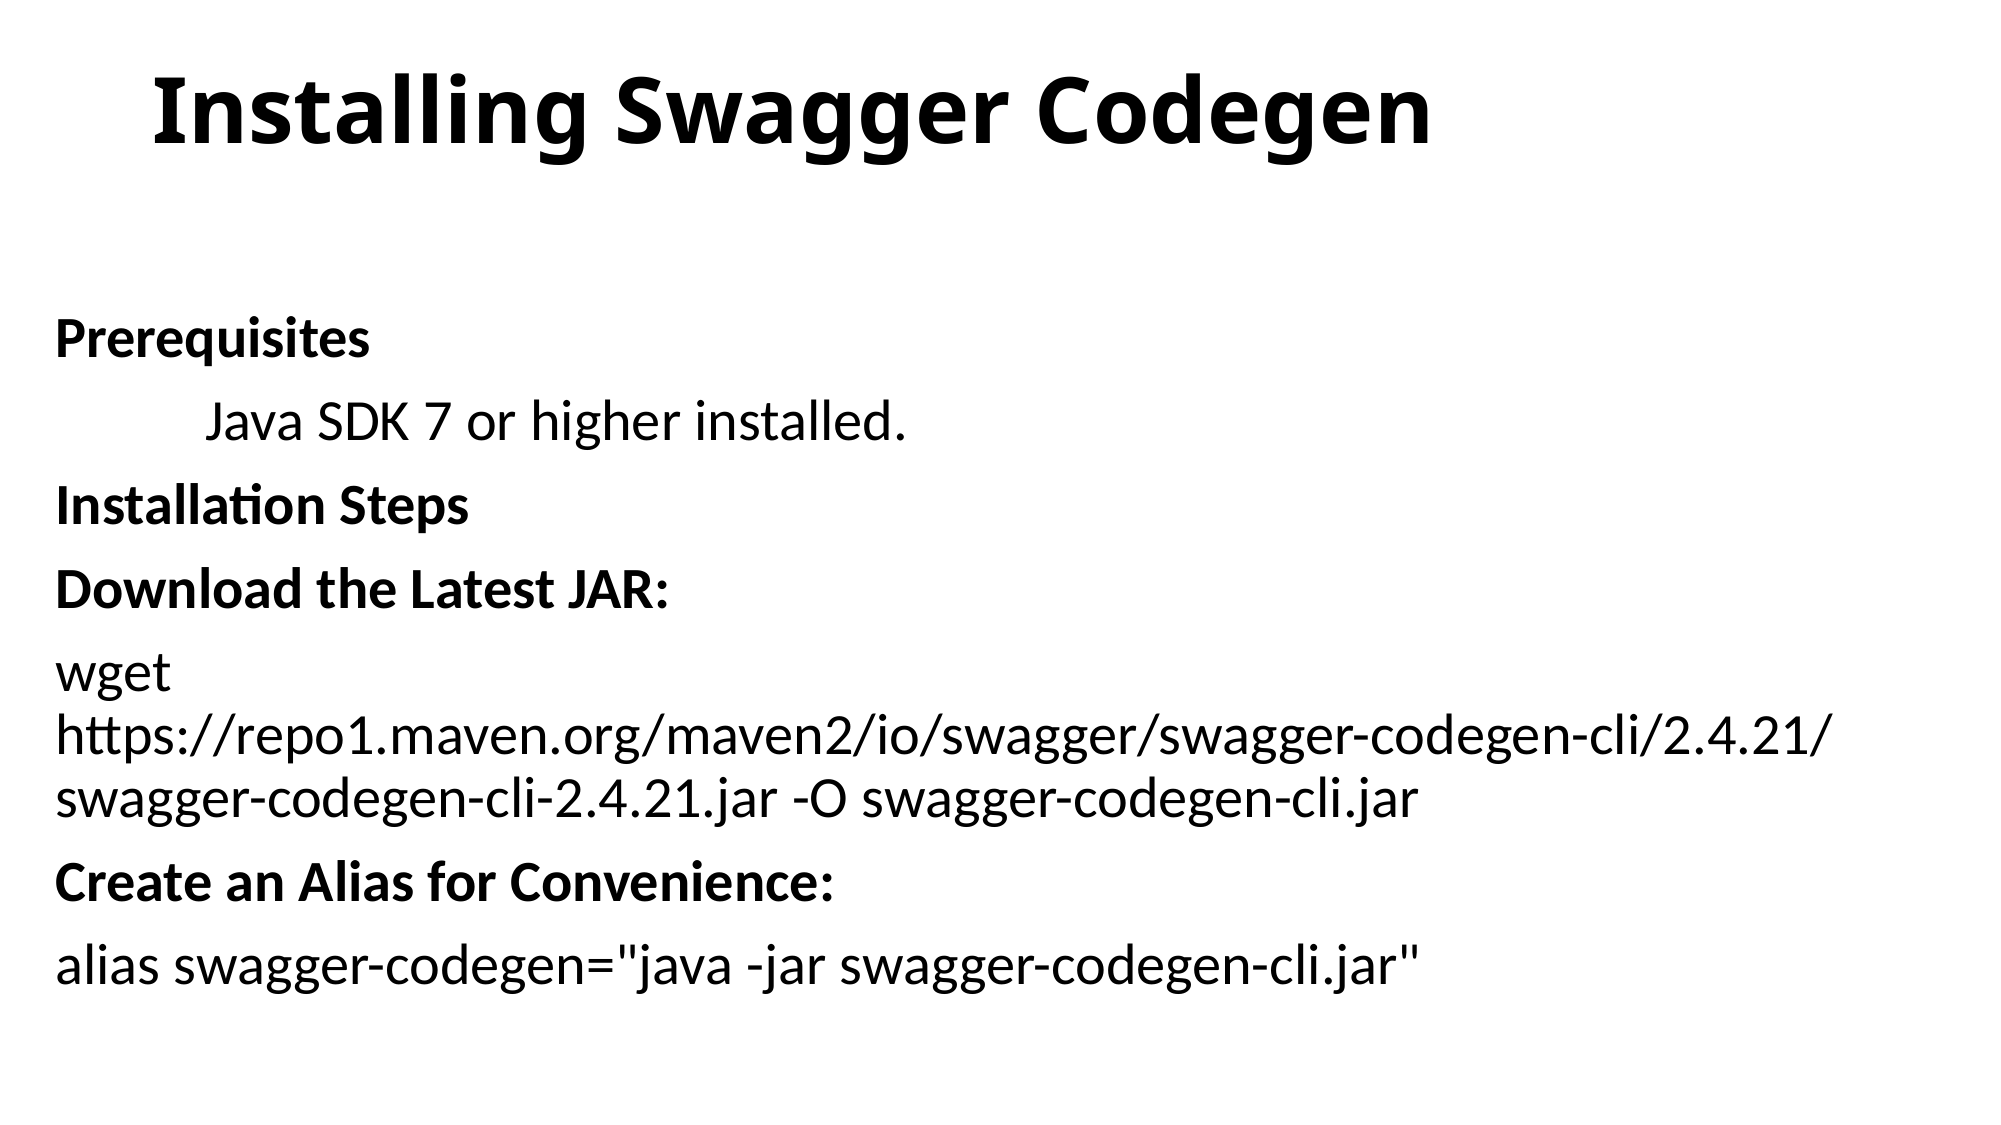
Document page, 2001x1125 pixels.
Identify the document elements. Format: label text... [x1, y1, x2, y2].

list Prerequisites Java SDK 7 or higher installed. Installation Steps Download the Latest JAR: wget https://repo1.maven.org/maven2/io/swagger/swagger-codegen-cli/2.4.21/swagger-codegen-cli-2.4.21.jar -O swagger-codegen-cli.jar Create an Alias for Convenience: alias swagger-codegen="java -jar swagger-codegen-cli.jar" [40, 299, 1863, 1014]
title Installing Swagger Codegen [137, 59, 1863, 278]
